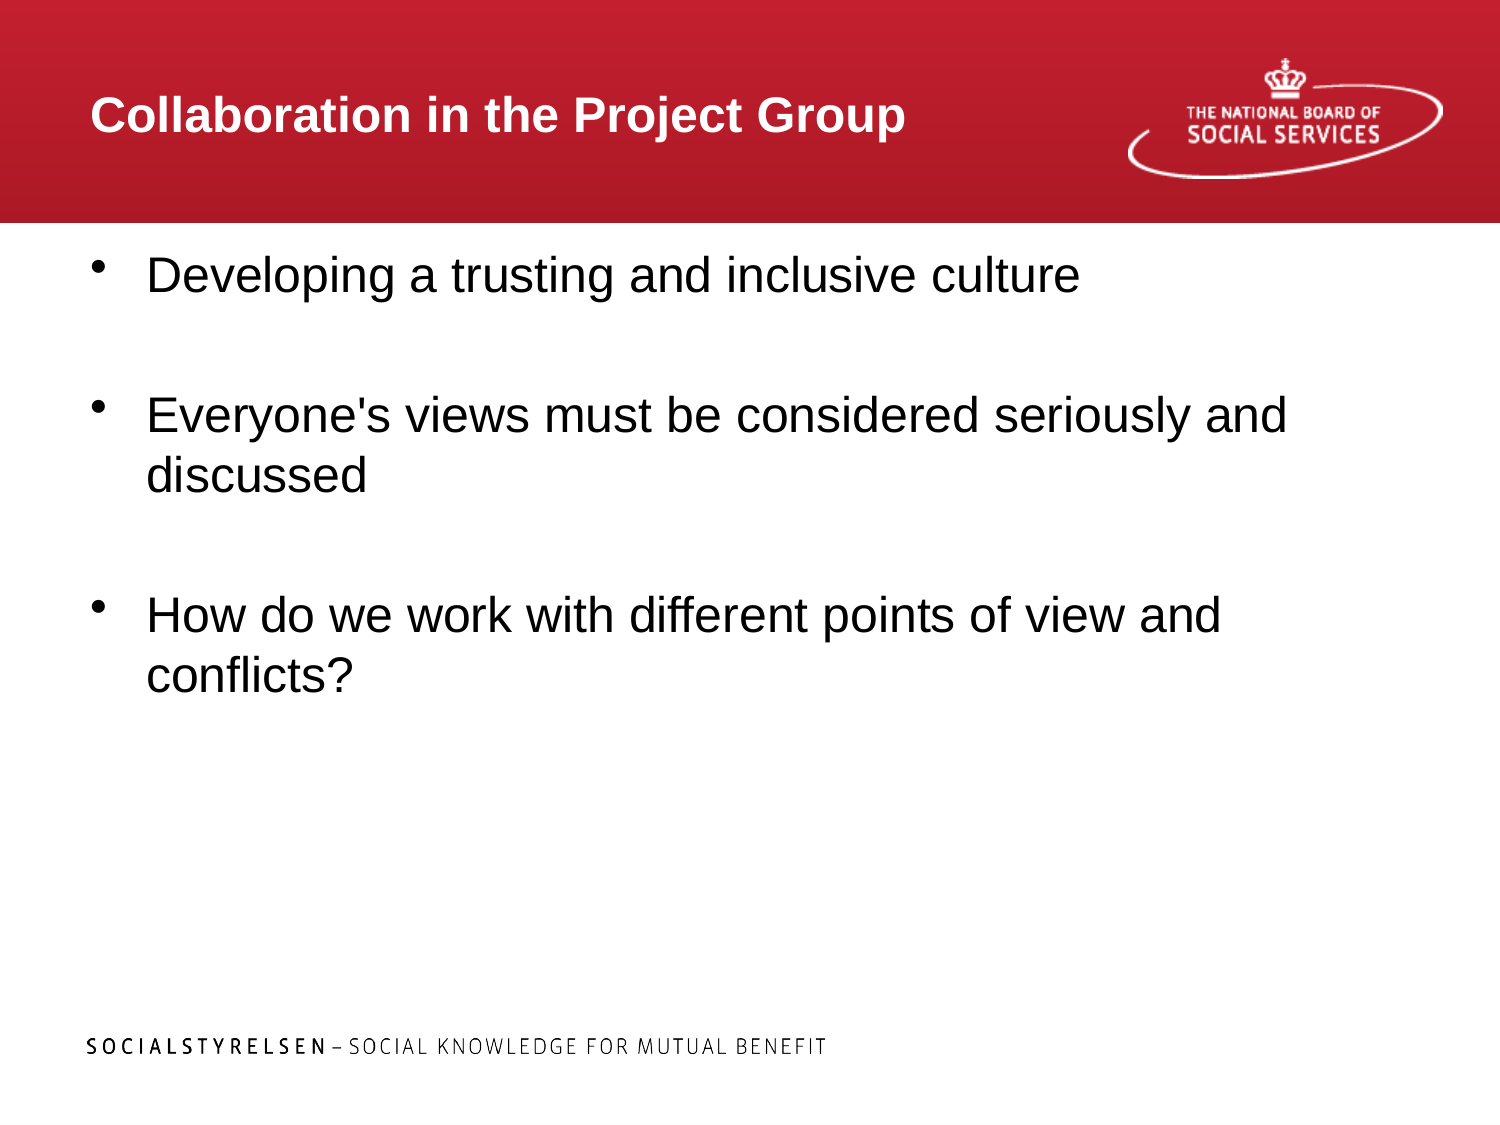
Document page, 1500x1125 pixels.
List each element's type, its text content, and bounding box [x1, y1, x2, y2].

list Developing a trusting and inclusive culture Everyone's views must be considered seriously and discussed How do we work with different points of view and conflicts? [74, 234, 1426, 1006]
title Collaboration in the Project Group [75, 75, 1004, 208]
picture [1128, 58, 1443, 179]
picture [0, 223, 1500, 1125]
